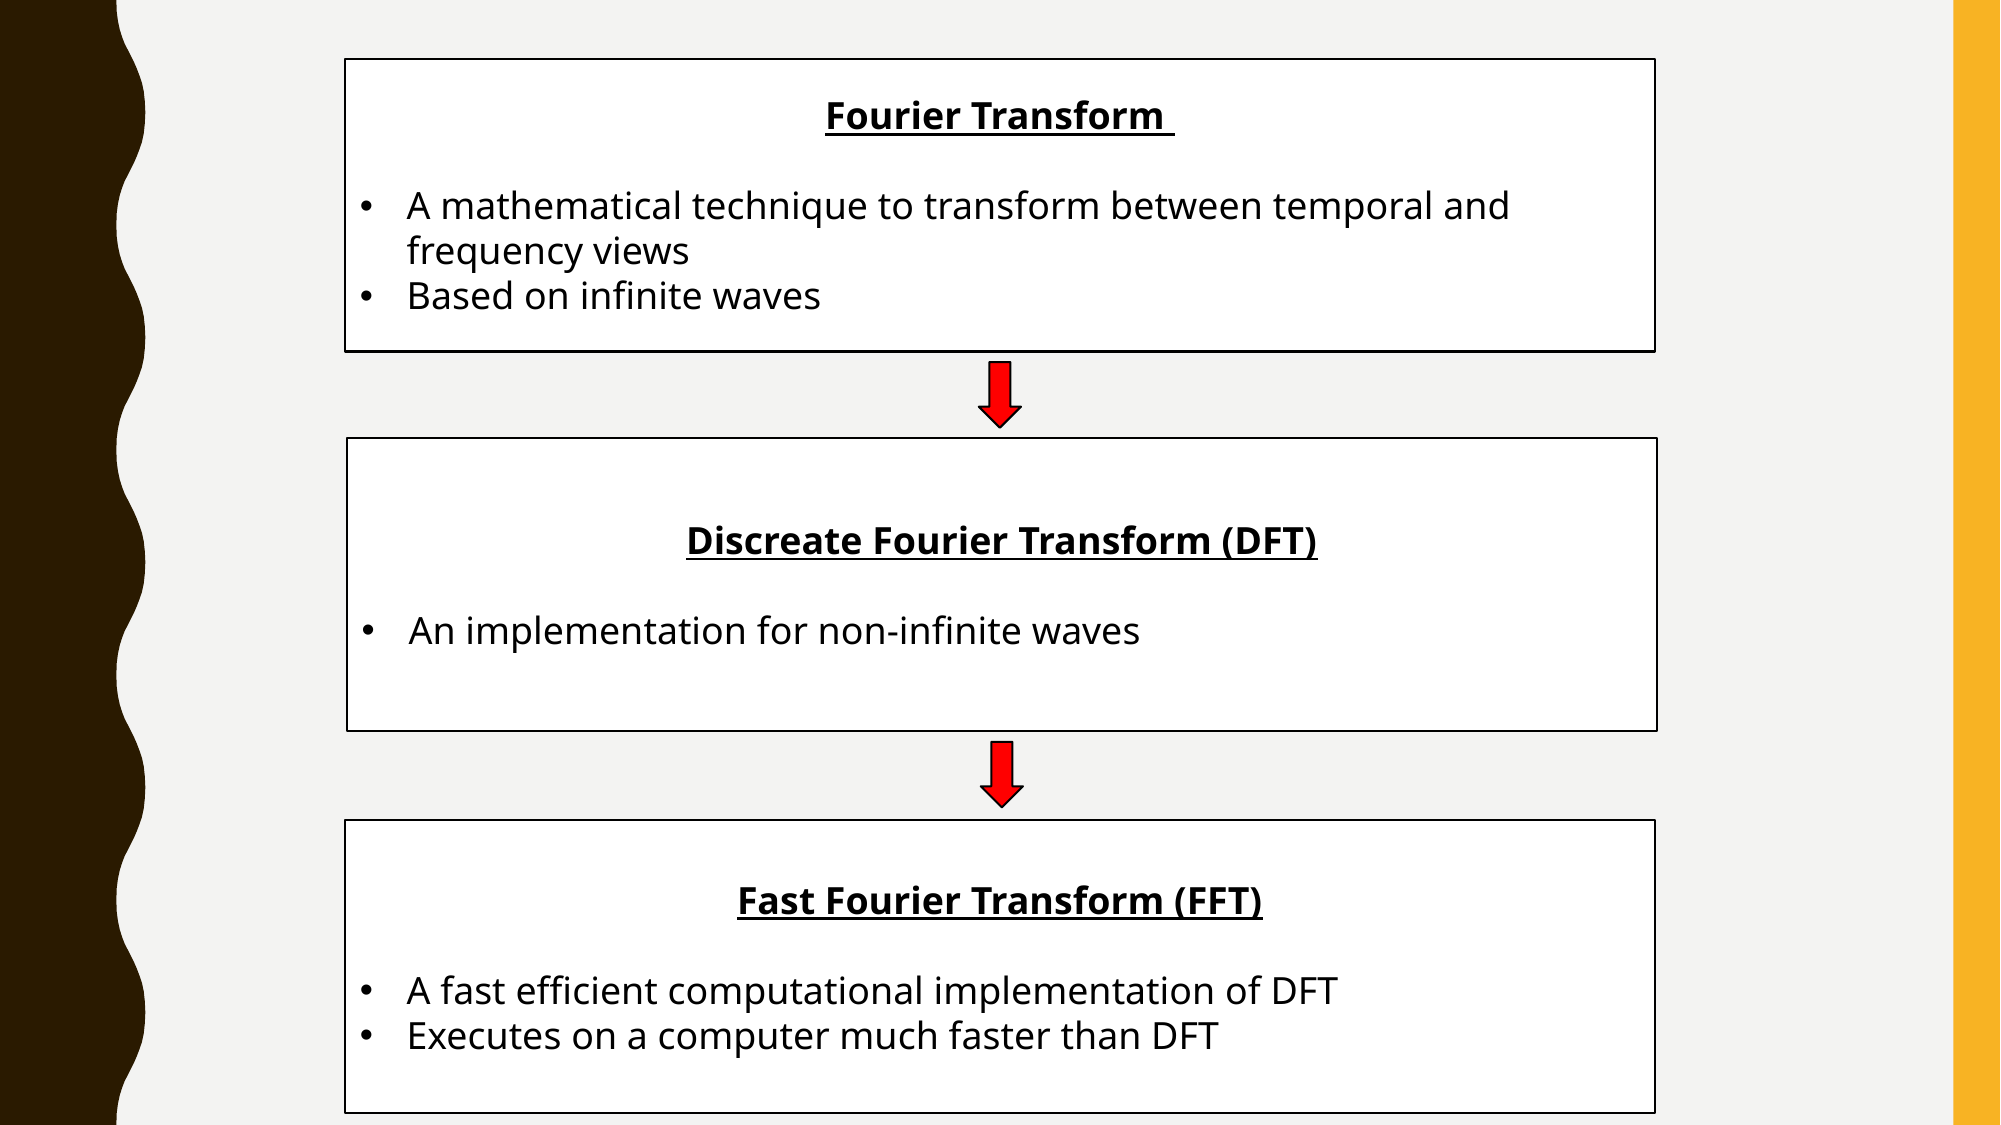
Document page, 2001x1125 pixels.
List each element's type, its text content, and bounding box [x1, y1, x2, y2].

text_box Discreate Fourier Transform (DFT) An implementation for non-infinite waves [346, 437, 1658, 732]
text_box Fast Fourier Transform (FFT) A fast efficient computational implementation of DFT Executes on a computer much faster than DFT [344, 819, 1656, 1114]
text_box Fourier Transform A mathematical technique to transform between temporal and frequency views Based on infinite waves [344, 58, 1656, 353]
text_box [977, 361, 1022, 429]
text_box [979, 740, 1024, 809]
